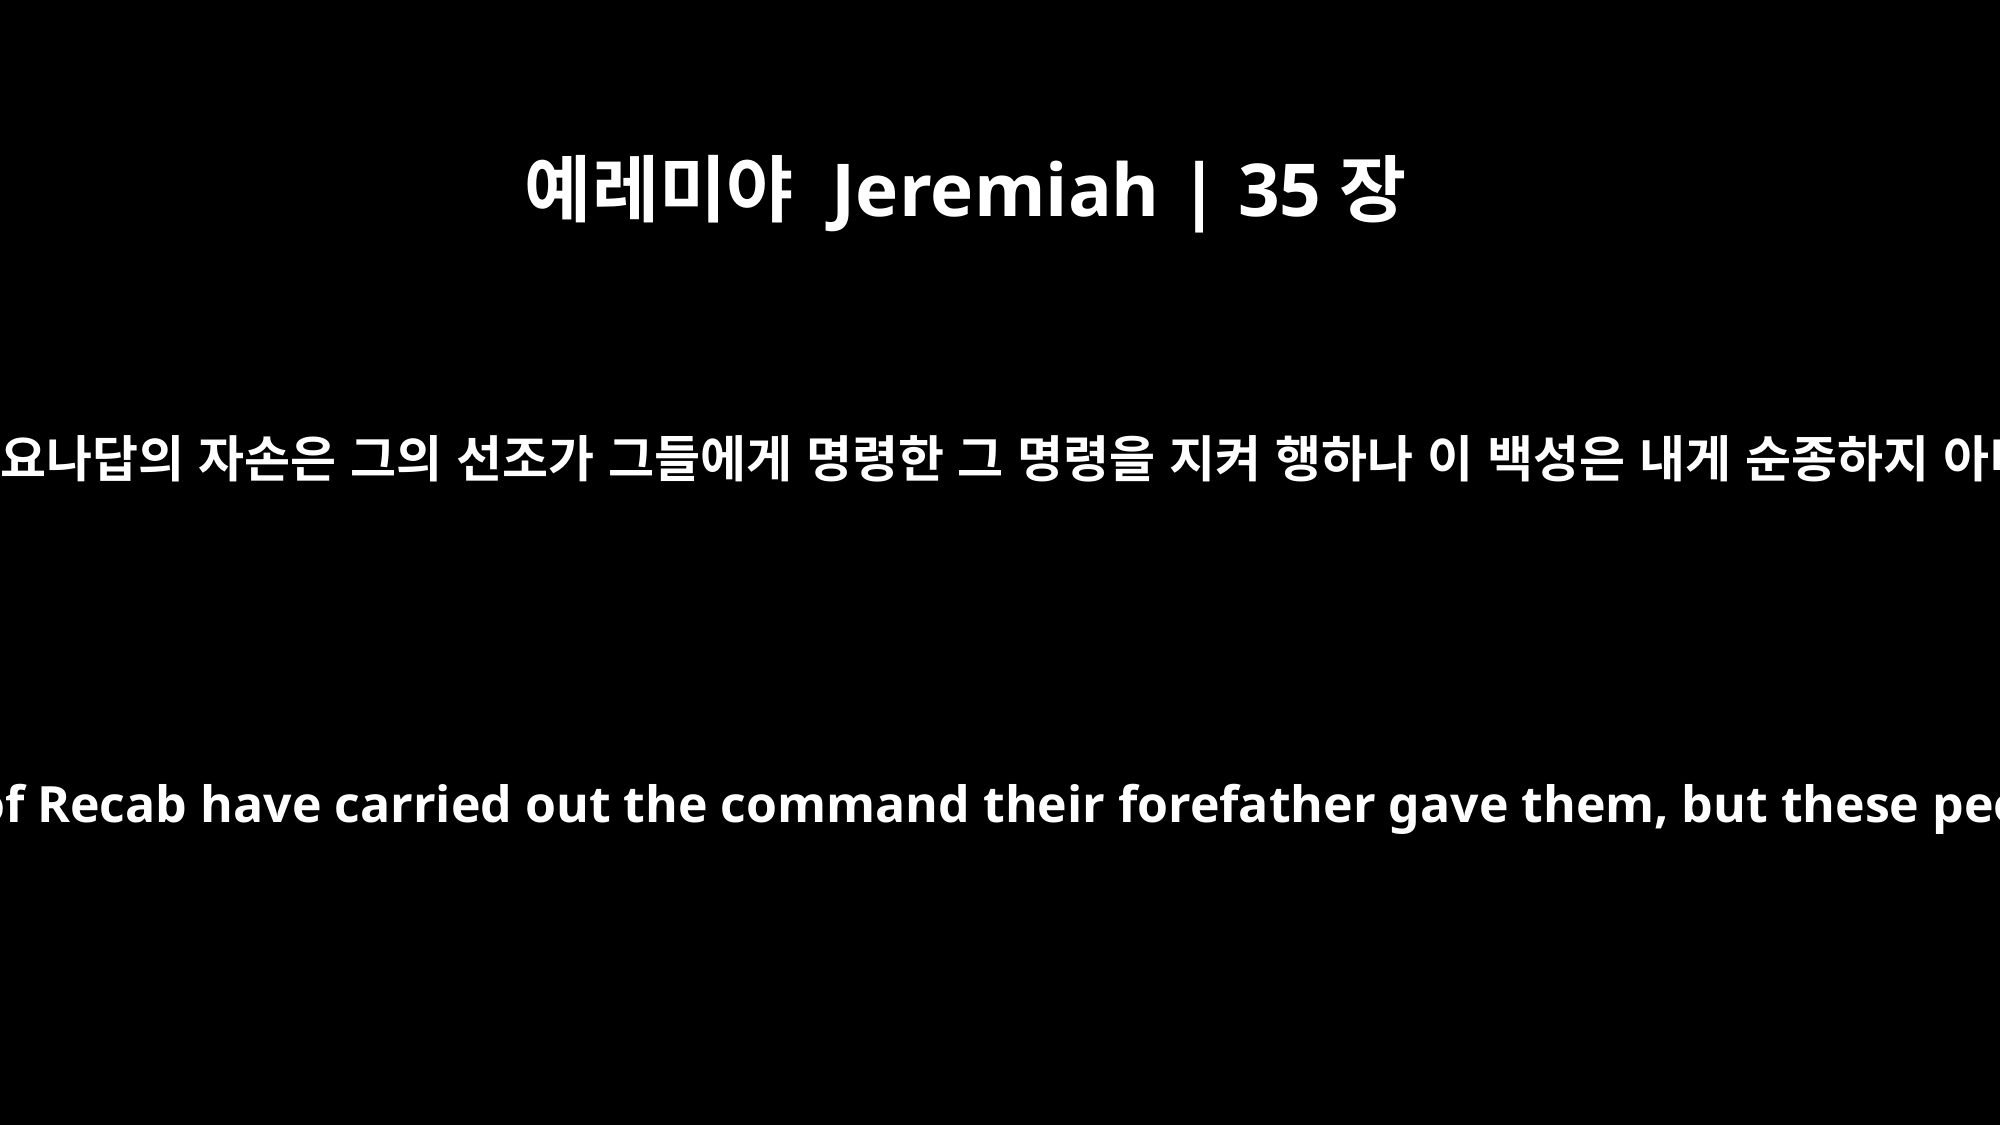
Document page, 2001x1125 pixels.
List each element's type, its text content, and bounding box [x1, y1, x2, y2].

text_box 16 레갑의 아들 요나답의 자손은 그의 선조가 그들에게 명령한 그 명령을 지켜 행하나 이 백성은 내게 순종하지 아니하도다 [0, 359, 2000, 495]
text_box 예레미야 Jeremiah | 35장 [510, 136, 1422, 239]
text_box The descendants of Jonadab son of Recab have carried out the command their forefather gave them, but these people have not obeyed me.' [0, 764, 2000, 840]
